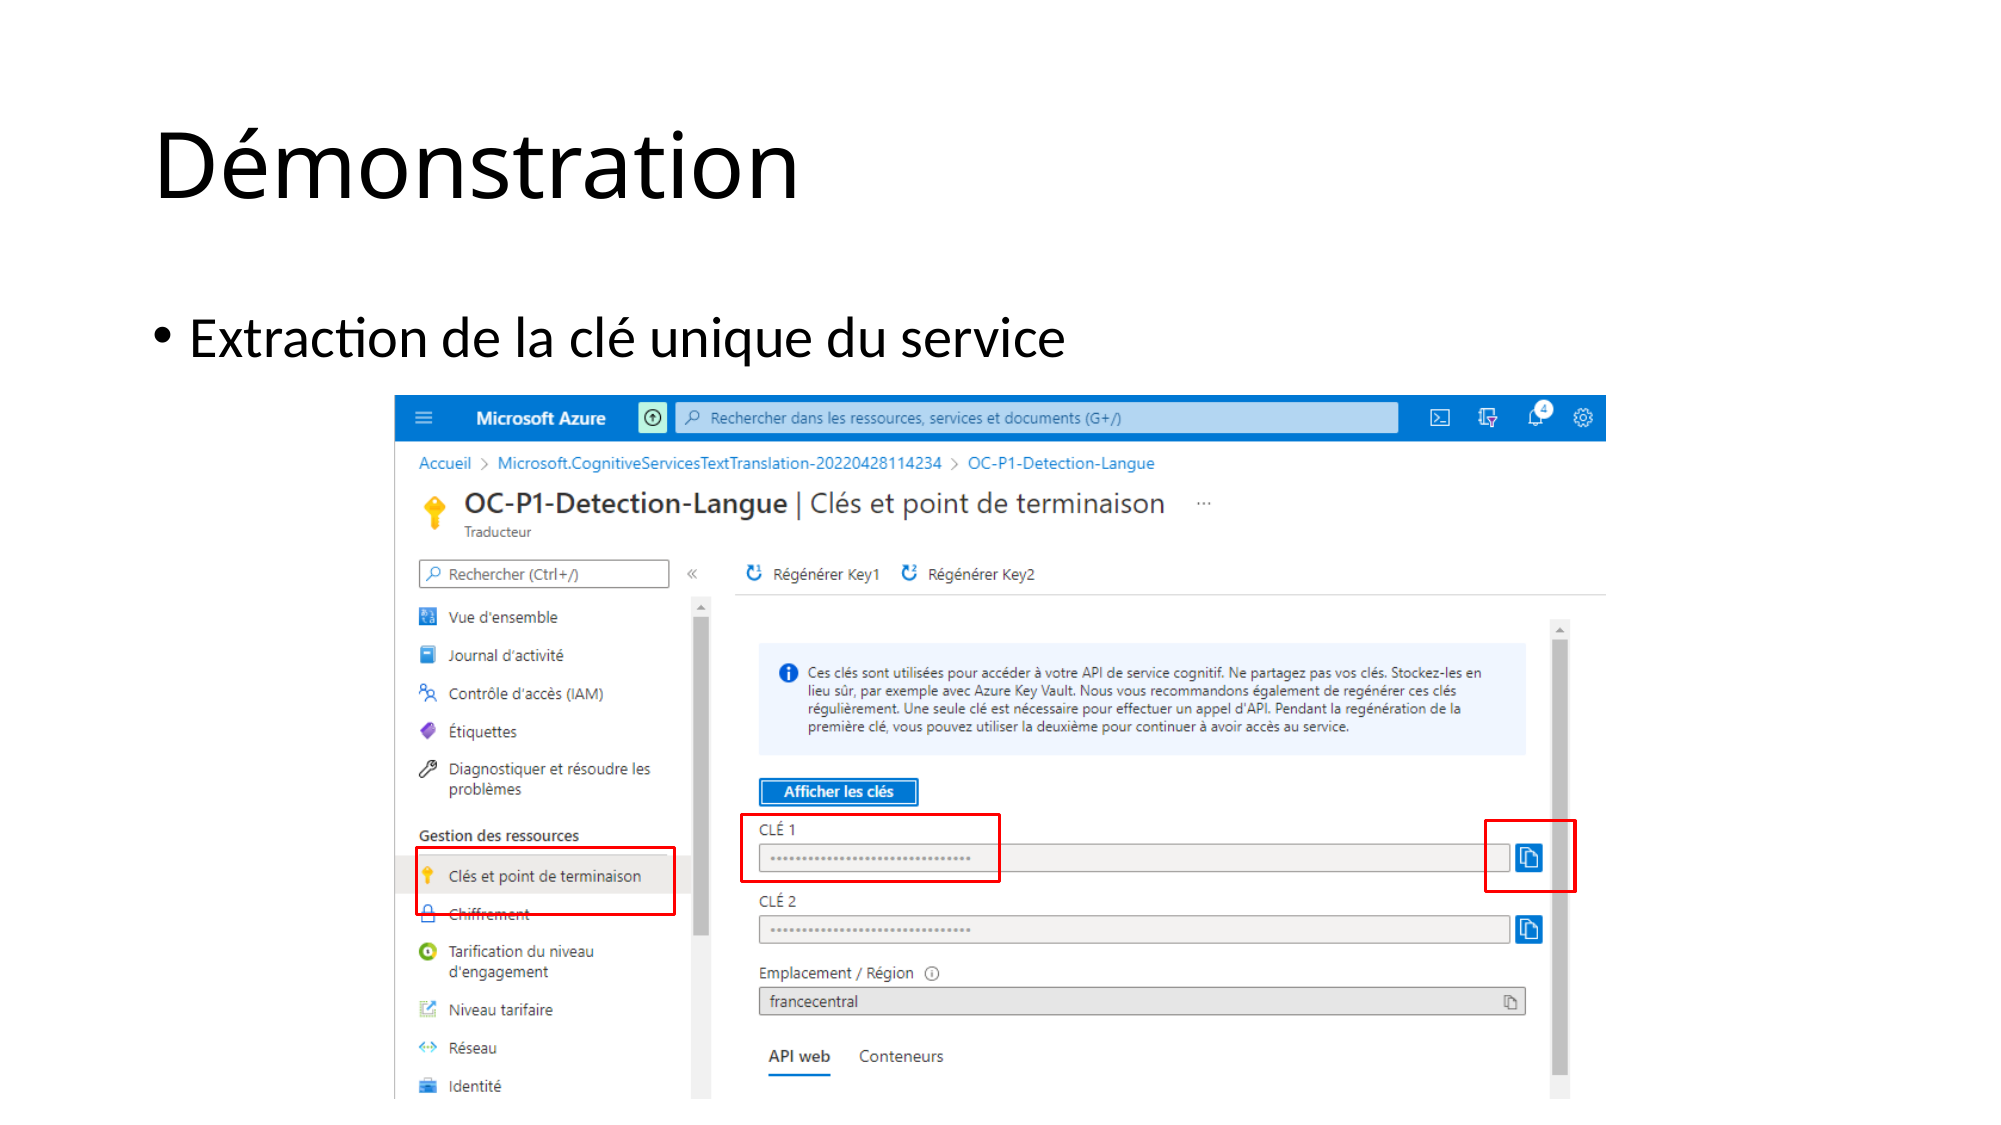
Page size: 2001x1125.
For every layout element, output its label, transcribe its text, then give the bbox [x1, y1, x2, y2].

list Extraction de la clé unique du service [137, 299, 1838, 396]
picture [394, 395, 1606, 1099]
title Démonstration [137, 59, 1863, 278]
